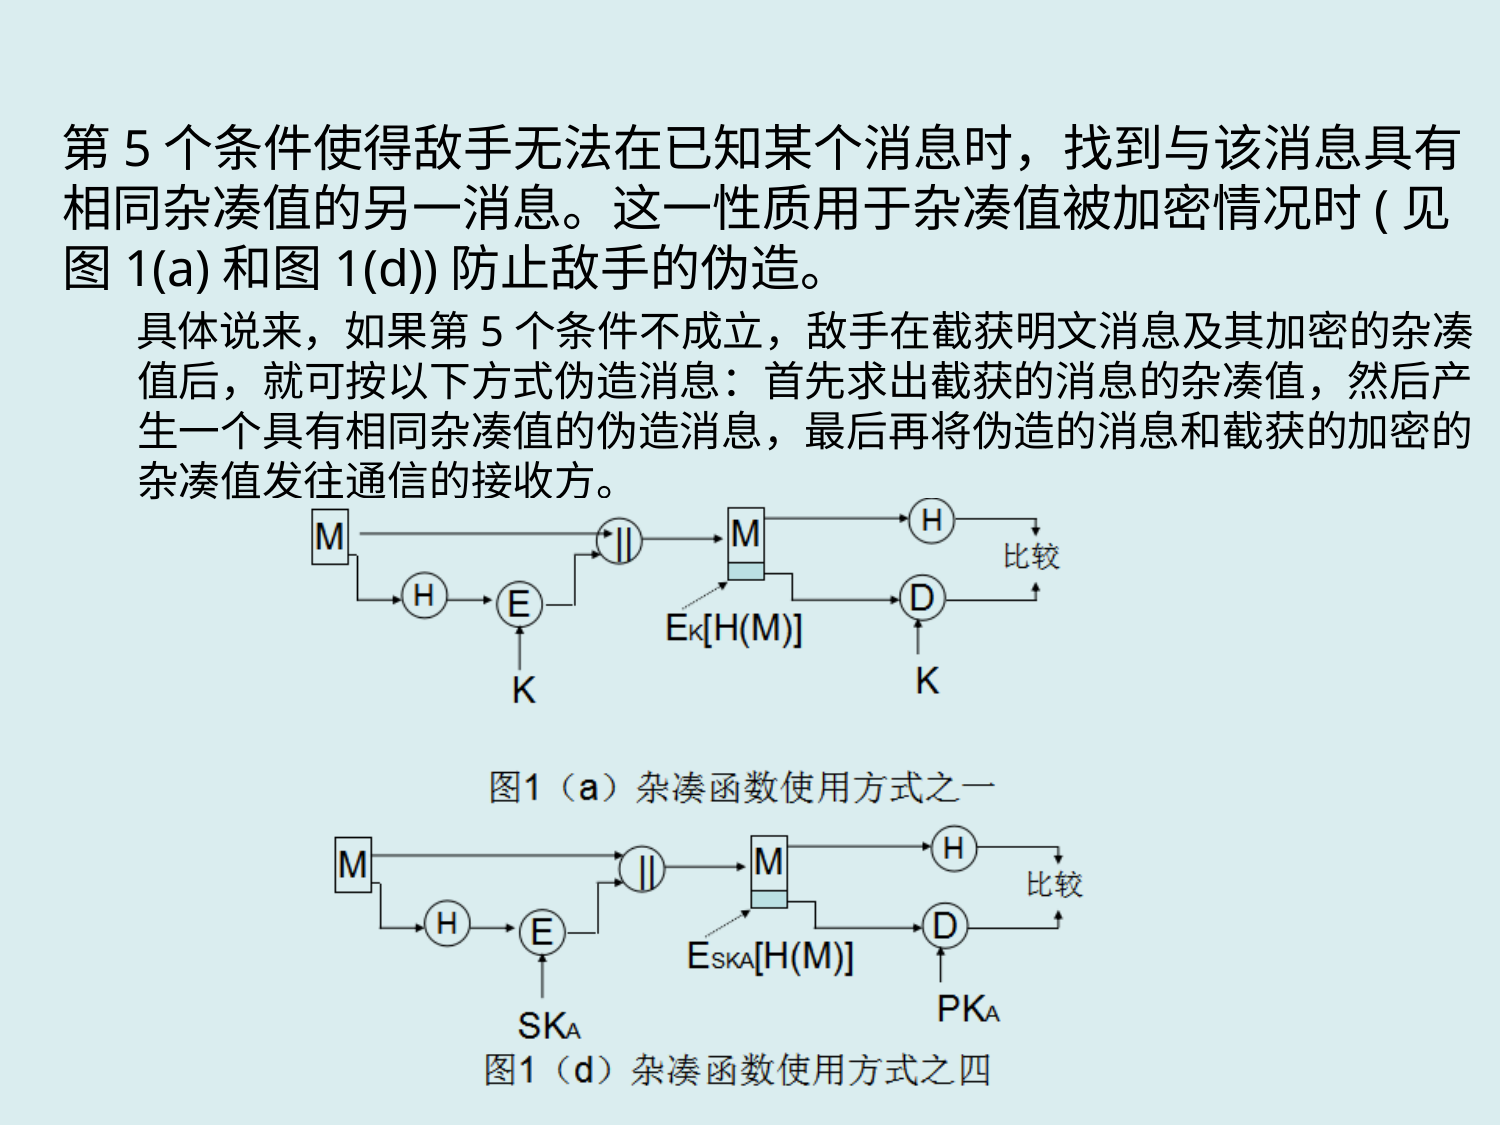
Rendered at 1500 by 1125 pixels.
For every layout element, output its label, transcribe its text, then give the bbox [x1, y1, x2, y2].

subtitle 第5个条件使得敌手无法在已知某个消息时，找到与该消息具有相同杂凑值的另一消息。这一性质用于杂凑值被加密情况时(见图1(a)和图1(d))防止敌手的伪造。 具体说来，如果第5个条件不成立，敌手在截获明文消息及其加密的杂凑值后，就可按以下方式伪造消息：首先求出截获的消息的杂凑值，然后产生一个具有相同杂凑值的伪造消息，最后再将伪造的消息和截获的加密的杂凑值发往通信的接收方。 [0, 109, 1500, 1125]
picture [271, 498, 1198, 1125]
